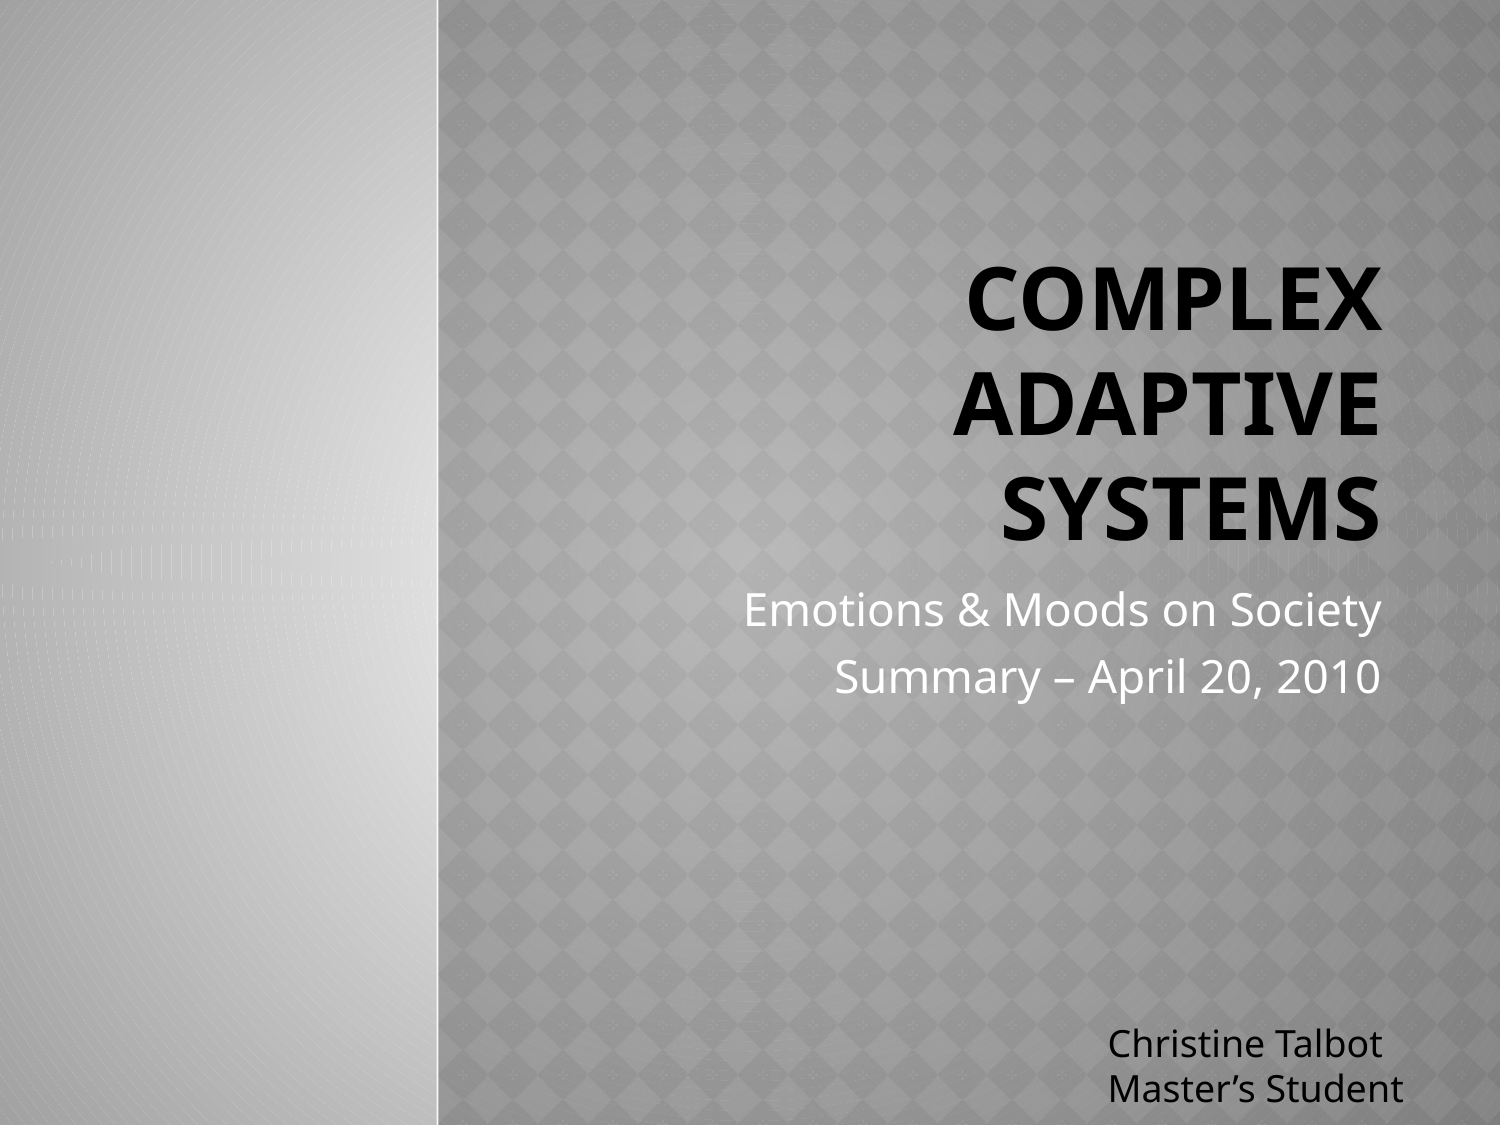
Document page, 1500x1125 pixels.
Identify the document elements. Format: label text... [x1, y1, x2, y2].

text_box Christine Talbot Master’s Student [1092, 1012, 1419, 1118]
title Complex Adaptive Systems [552, 87, 1390, 558]
subtitle Emotions & Moods on Society Summary – April 20, 2010 [550, 580, 1390, 762]
